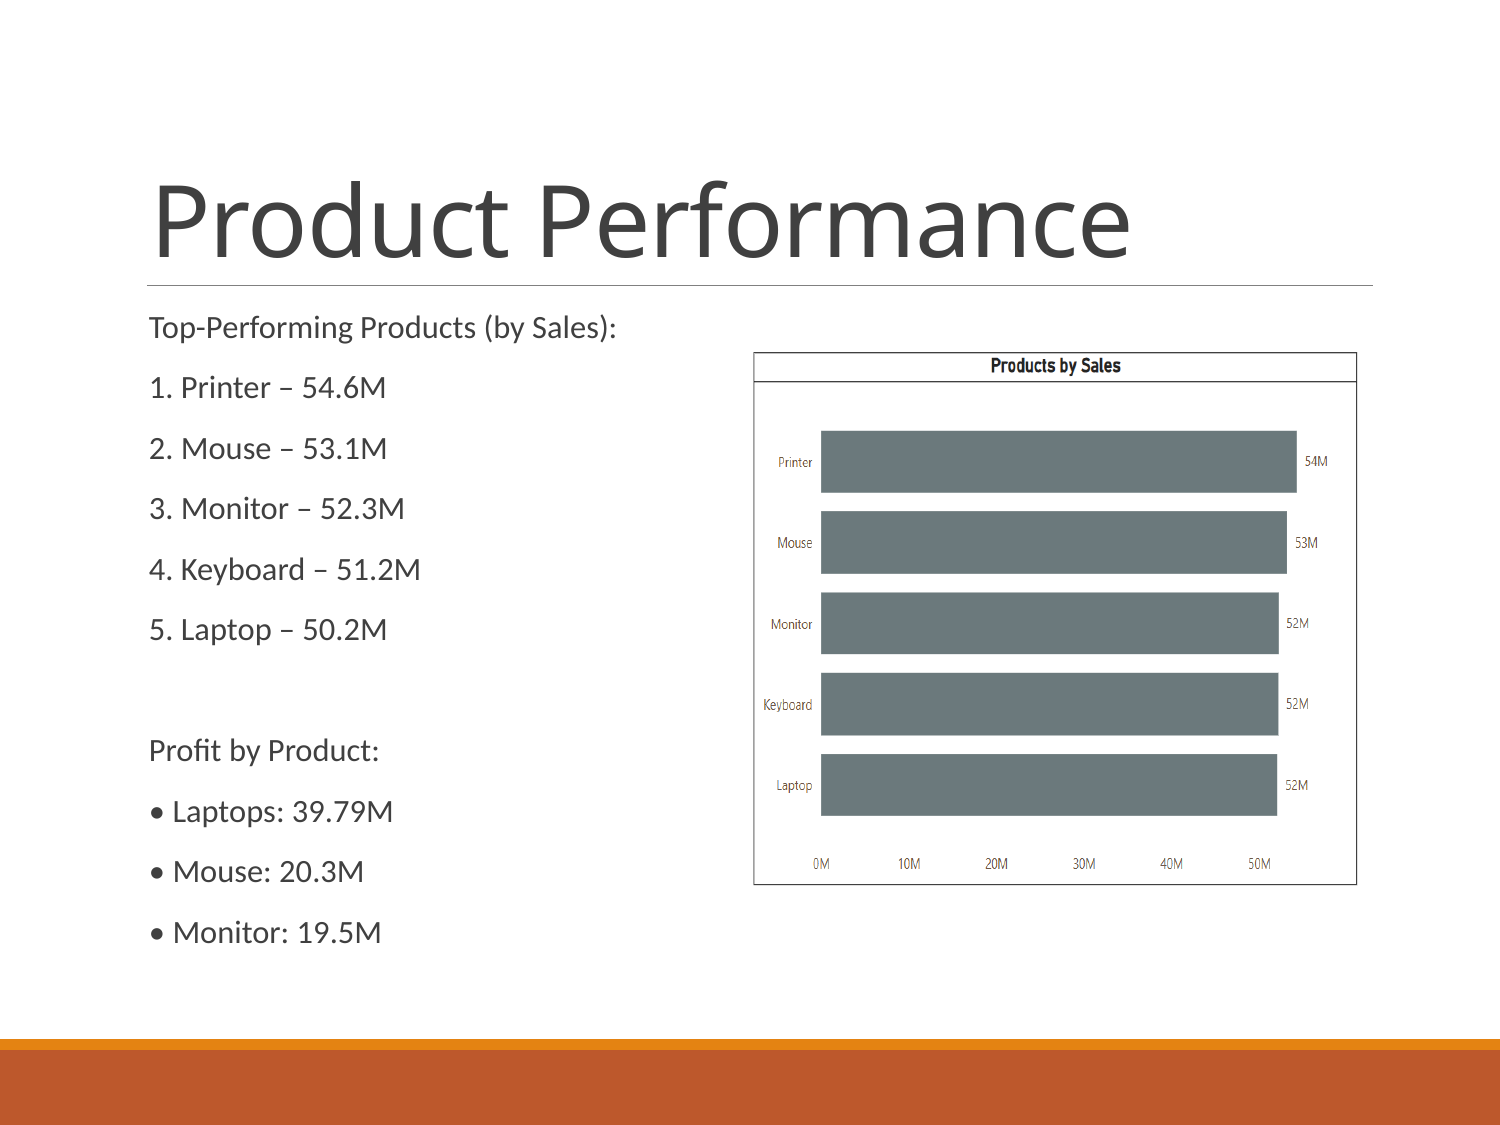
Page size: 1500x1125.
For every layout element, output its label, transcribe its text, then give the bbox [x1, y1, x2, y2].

list Top-Performing Products (by Sales): 1. Printer – 54.6M 2. Mouse – 53.1M 3. Monitor – 52.3M 4. Keyboard – 51.2M 5. Laptop – 50.2M Profit by Product: • Laptops: 39.79M • Mouse: 20.3M • Monitor: 19.5M [135, 302, 743, 963]
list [749, 347, 1358, 886]
title Product Performance [135, 47, 1373, 285]
